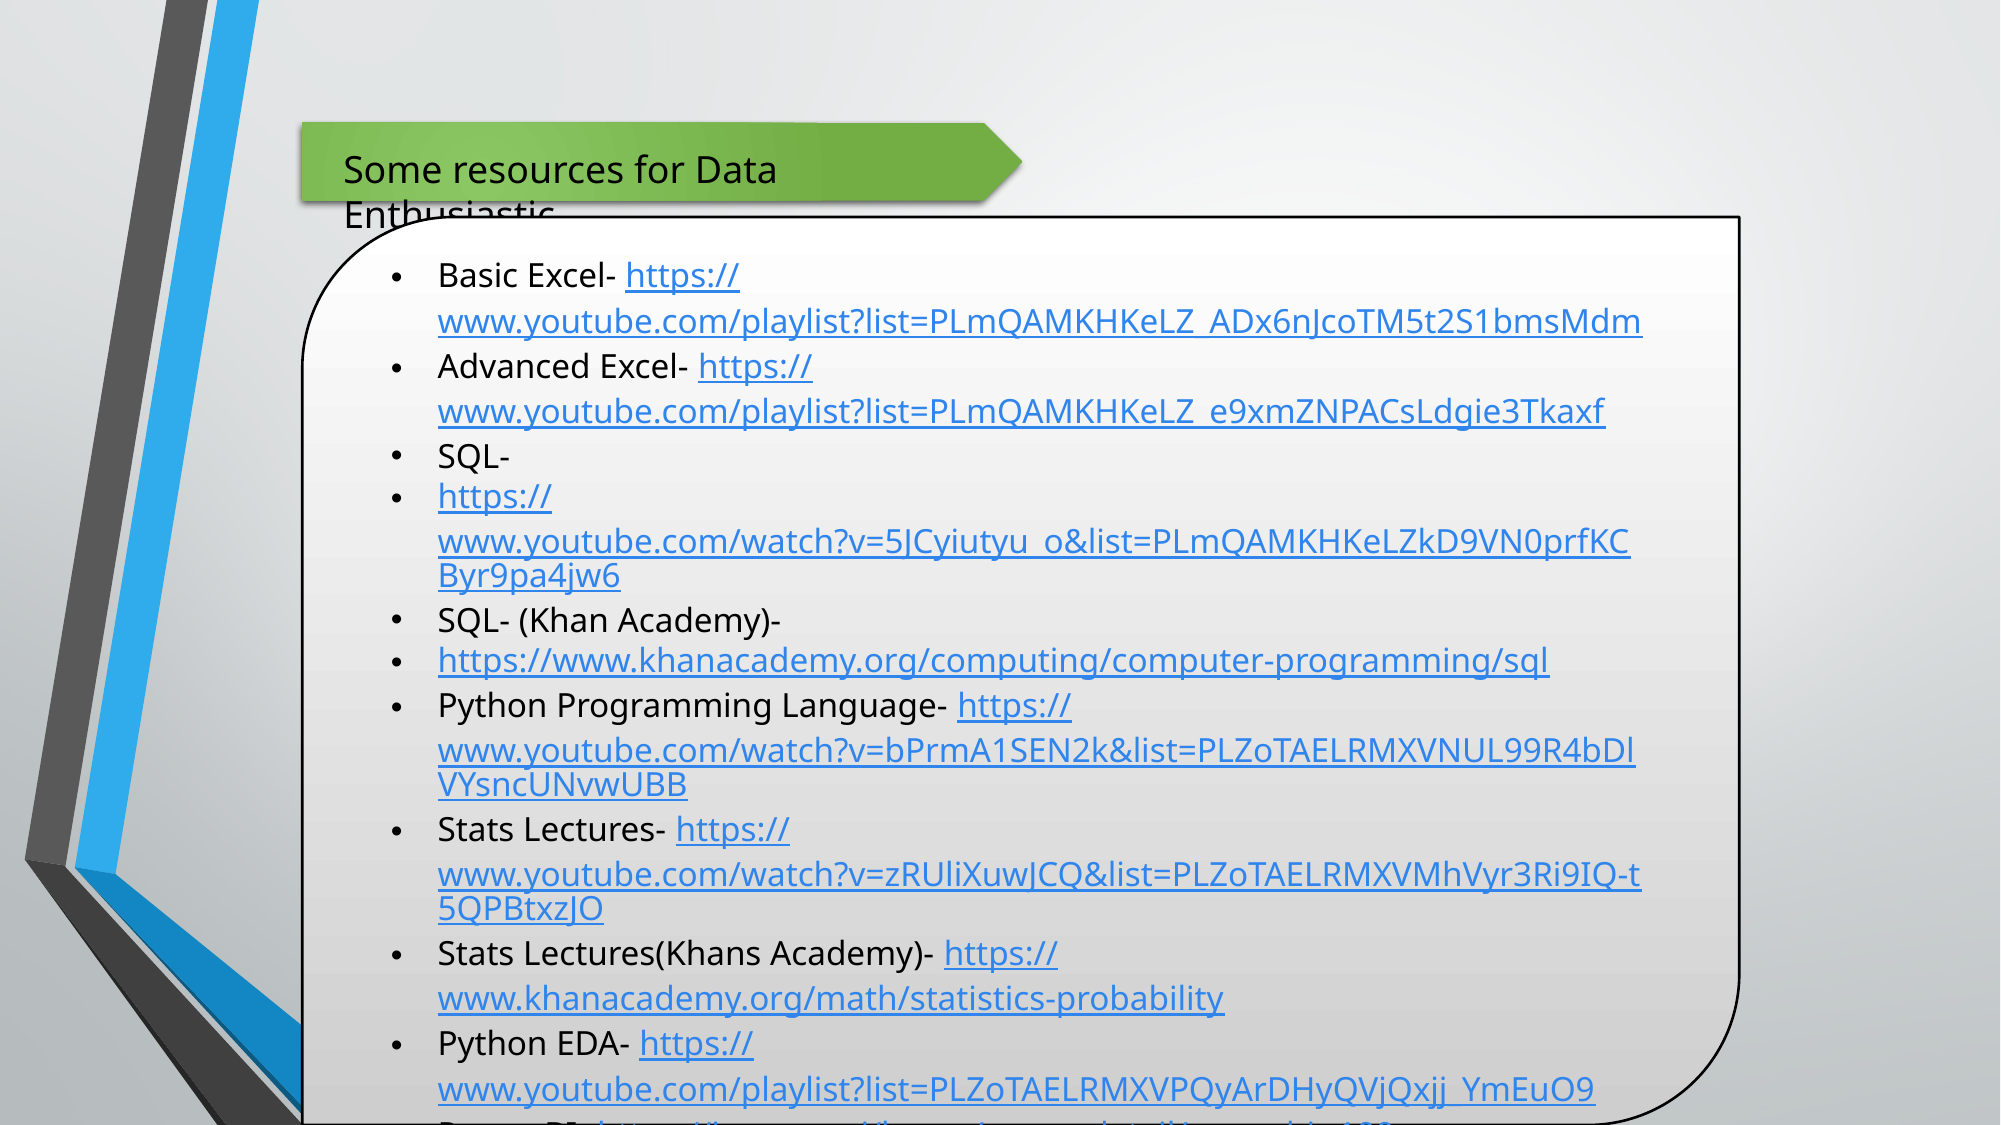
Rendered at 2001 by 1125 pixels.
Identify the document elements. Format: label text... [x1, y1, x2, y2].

text_box [300, 215, 1741, 1125]
text_box [302, 122, 1023, 201]
text_box Some resources for Data Enthusiastic [328, 138, 969, 244]
text_box Basic Excel- https://www.youtube.com/playlist?list=PLmQAMKHKeLZ_ADx6nJcoTM5t2S1bmsMdm Advanced Excel- https://www.youtube.com/playlist?list=PLmQAMKHKeLZ_e9xmZNPACsLdgie3Tkaxf SQL- https://www.youtube.com/watch?v=5JCyiutyu_o&list=PLmQAMKHKeLZkD9VN0prfKCByr9pa4jw6 SQL- (Khan Academy)- https://www.khanacademy.org/computing/computer-programming/sql Python Programming Language- https://www.youtube.com/watch?v=bPrmA1SEN2k&list=PLZoTAELRMXVNUL99R4bDlVYsncUNvwUBB Stats Lectures- https://www.youtube.com/watch?v=zRUliXuwJCQ&list=PLZoTAELRMXVMhVyr3Ri9IQ-t5QPBtxzJO Stats Lectures(Khans Academy)- https://www.khanacademy.org/math/statistics-probability Python EDA- https://www.youtube.com/playlist?list=PLZoTAELRMXVPQyArDHyQVjQxjj_YmEuO9 Power BI- https://ineuron.ai/home/coursedetail/powerbi--100 Tableau- https://ineuron.ai/home/coursedetail/tableau-101 [376, 247, 1666, 1125]
